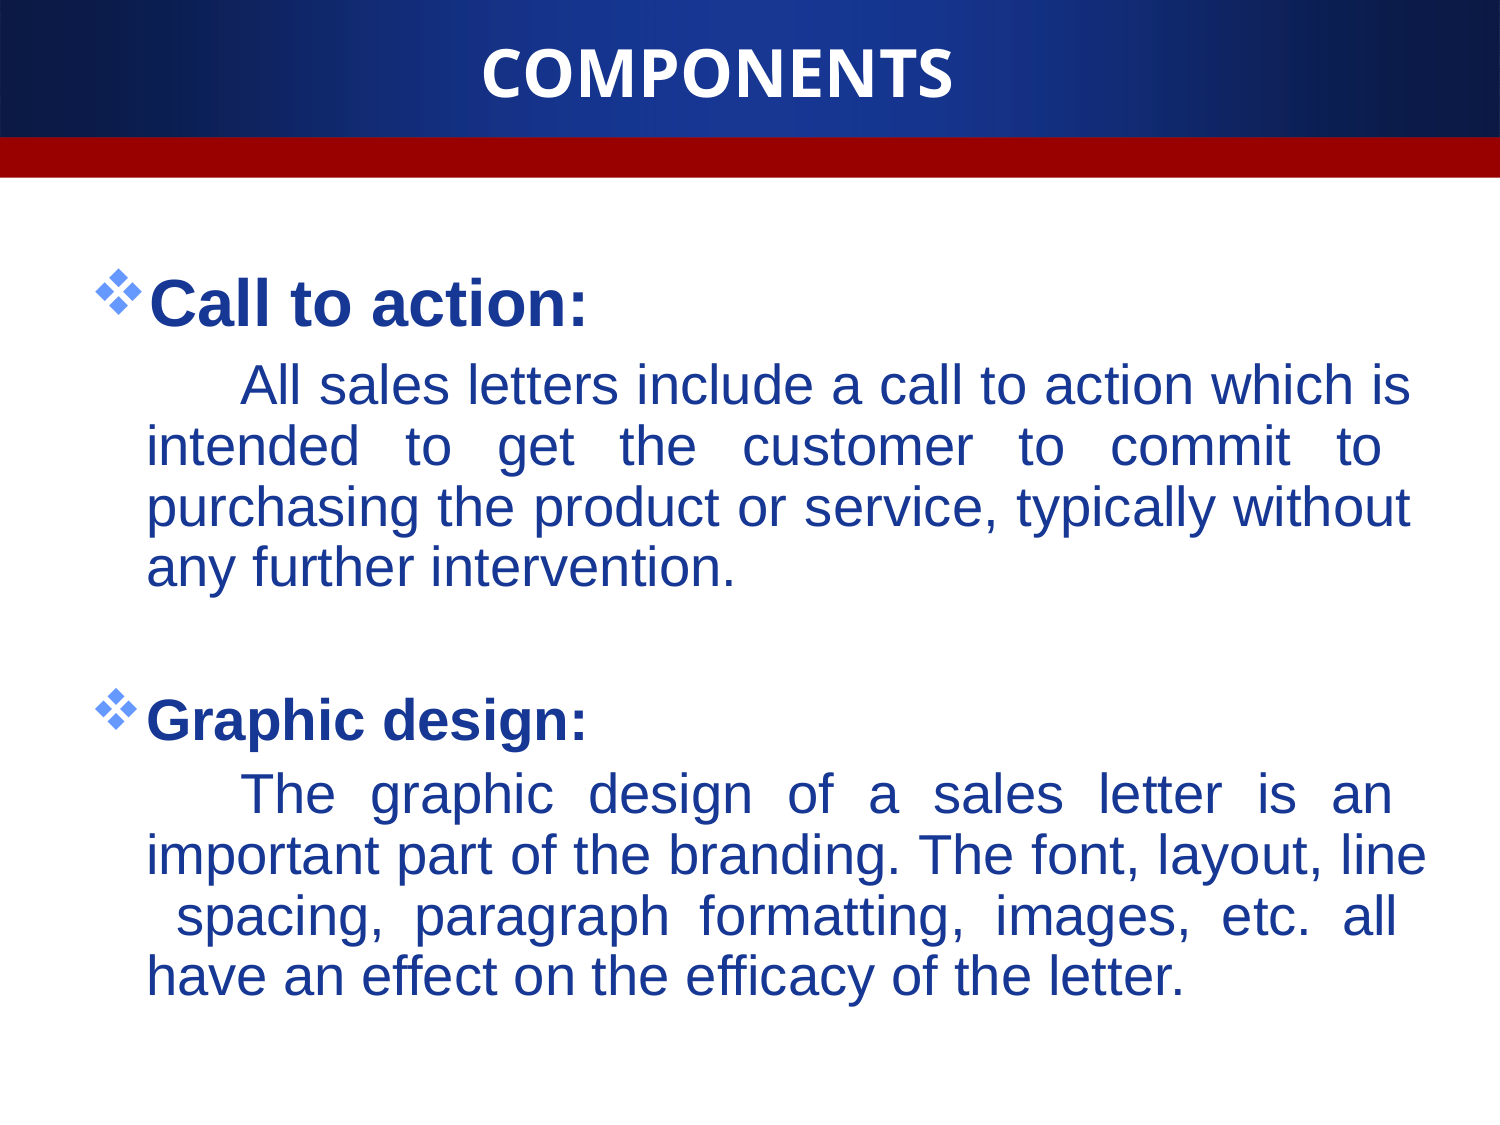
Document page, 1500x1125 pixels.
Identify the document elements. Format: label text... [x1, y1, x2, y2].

text_box Call to action: All sales letters include a call to action which is intended to get the customer to commit to purchasing the product or service, typically without any further intervention. Graphic design: The graphic design of a sales letter is an important part of the branding. The font, layout, line spacing, paragraph formatting, images, etc. all have an effect on the efficacy of the letter. [87, 249, 1429, 1008]
title COMPONENTS [478, 28, 1009, 219]
picture [0, 0, 1500, 137]
